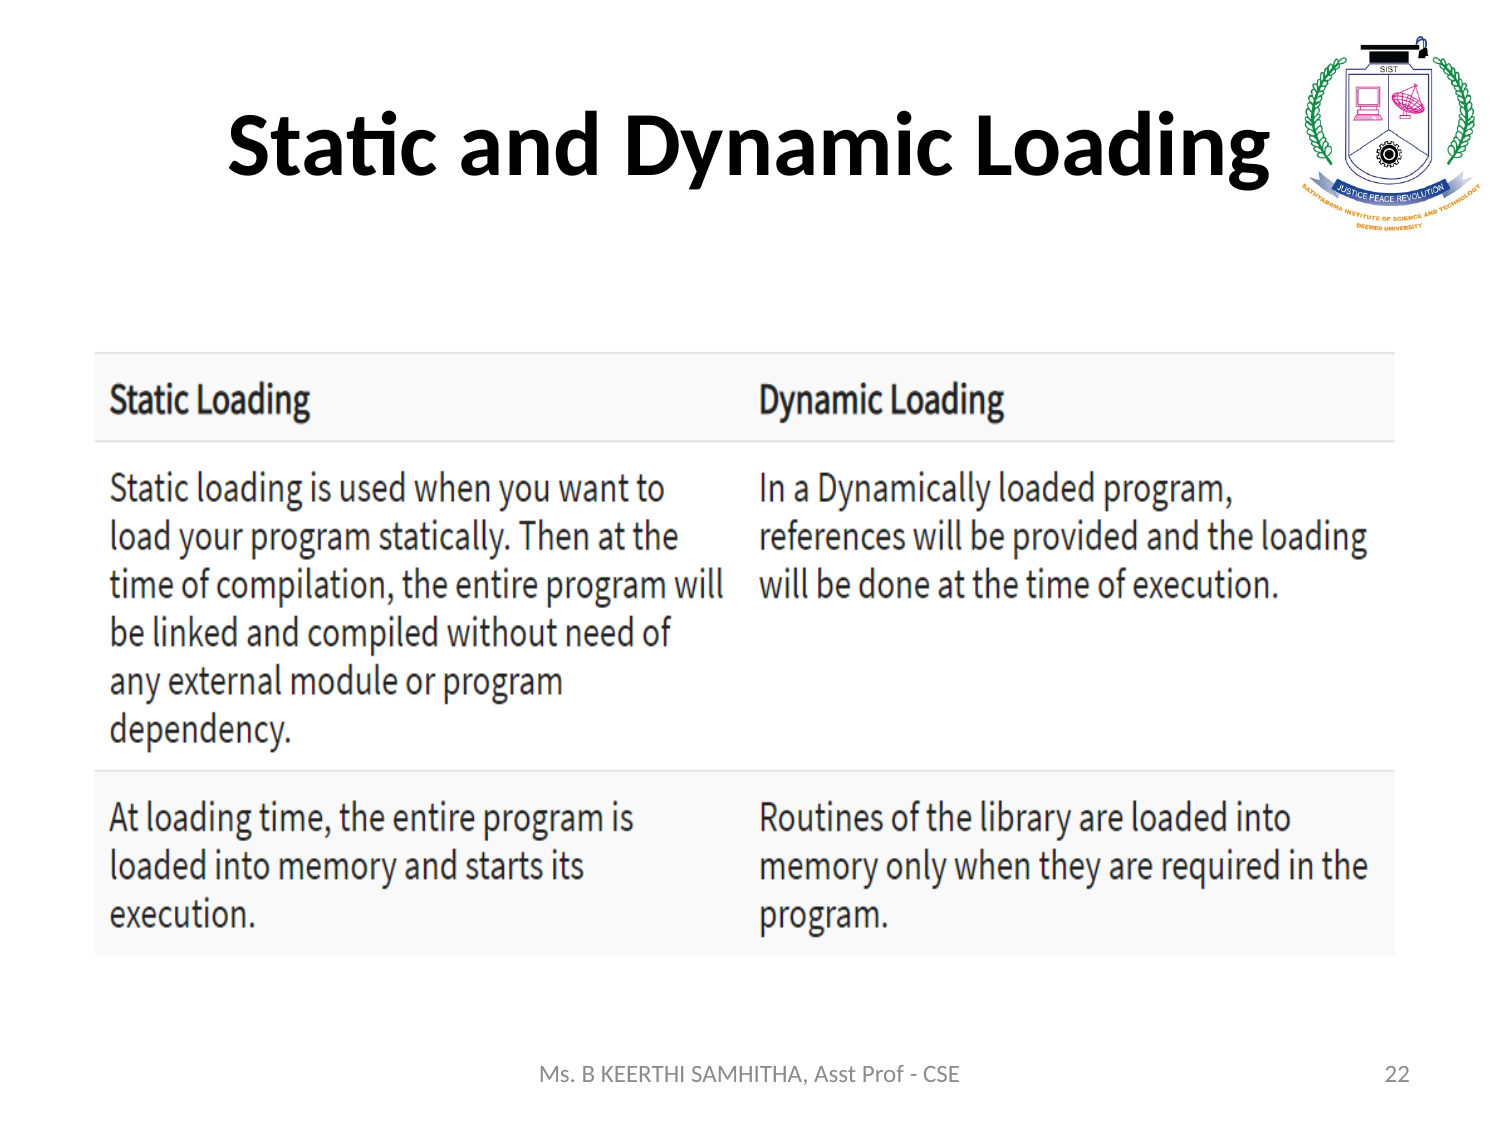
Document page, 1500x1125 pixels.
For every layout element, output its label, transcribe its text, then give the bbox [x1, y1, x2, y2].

footer Ms. B KEERTHI SAMHITHA, Asst Prof - CSE [512, 1042, 988, 1103]
title Static and Dynamic Loading [75, 45, 1425, 233]
slide_number 22 [1074, 1042, 1425, 1103]
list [76, 337, 1400, 977]
picture [1280, 30, 1500, 251]
